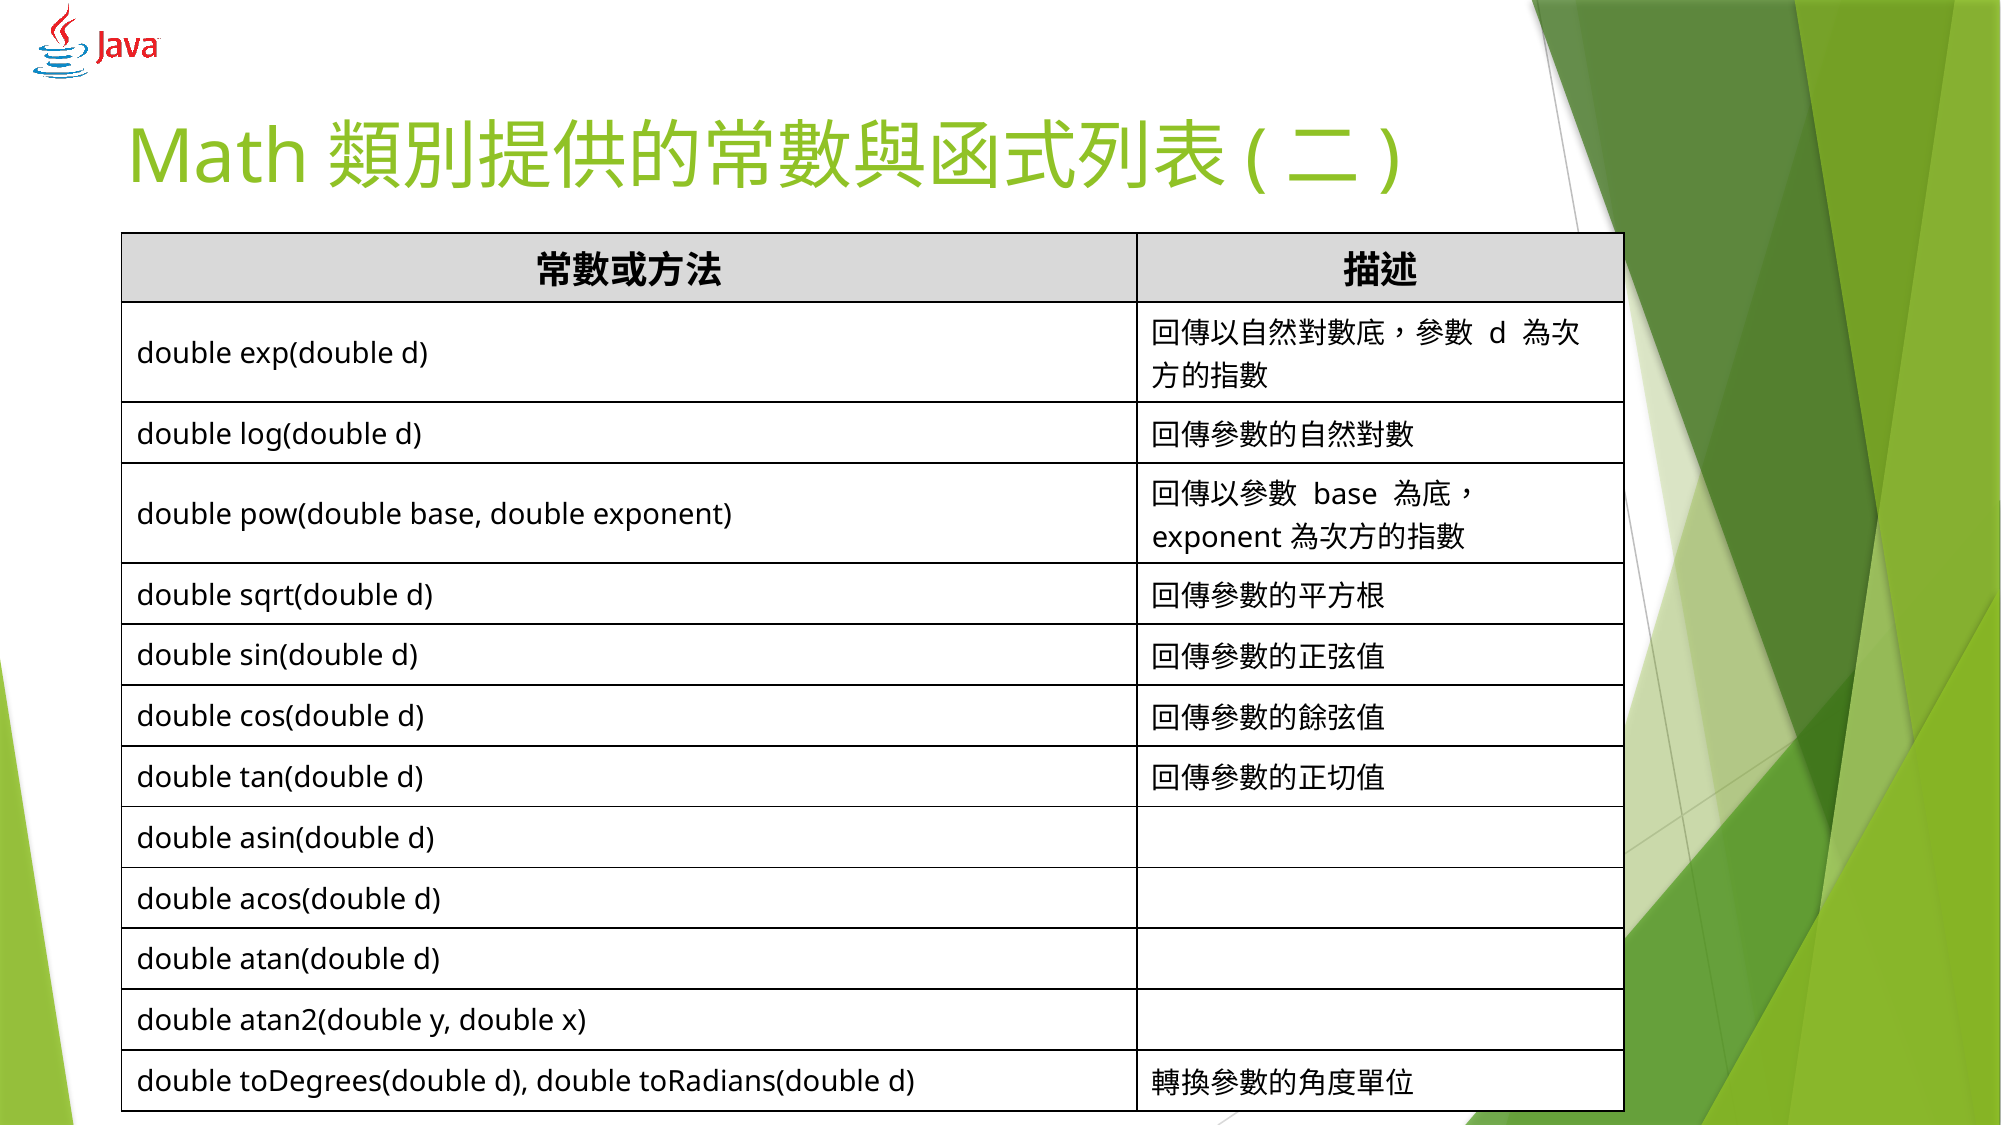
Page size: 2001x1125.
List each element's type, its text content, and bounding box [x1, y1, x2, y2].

table_cell [1138, 868, 1623, 927]
table_cell double sin(double d) [122, 625, 1136, 684]
table_cell 回傳參數的餘弦值 [1138, 686, 1623, 745]
table_cell [1138, 807, 1623, 867]
table_cell 轉換參數的角度單位 [1138, 1051, 1623, 1110]
table_cell double cos(double d) [122, 686, 1136, 745]
picture [27, 1, 165, 79]
table_cell [1138, 929, 1623, 988]
table_cell double atan2(double y, double x) [122, 990, 1136, 1049]
table_cell [1138, 990, 1623, 1049]
table_cell 回傳參數的正切值 [1138, 747, 1623, 806]
table_cell 回傳以自然對數底，參數 d 為次方的指數 [1138, 303, 1623, 401]
table_cell 回傳參數的平方根 [1138, 564, 1623, 623]
table_cell 回傳以參數 base 為底， exponent為次方的指數 [1138, 464, 1623, 562]
table_cell 回傳參數的自然對數 [1138, 403, 1623, 462]
title Math類別提供的常數與函式列表(二) [111, 99, 1522, 317]
table_cell double pow(double base, double exponent) [122, 464, 1136, 562]
table_header 常數或方法 [122, 234, 1136, 301]
table_cell double acos(double d) [122, 868, 1136, 927]
table_cell double toDegrees(double d), double toRadians(double d) [122, 1051, 1136, 1110]
table_cell 回傳參數的正弦值 [1138, 625, 1623, 684]
table_cell double log(double d) [122, 403, 1136, 462]
table_cell double exp(double d) [122, 303, 1136, 401]
table_cell double sqrt(double d) [122, 564, 1136, 623]
table_cell double atan(double d) [122, 929, 1136, 988]
table_cell double asin(double d) [122, 807, 1136, 867]
table_header 描述 [1138, 234, 1623, 301]
table_cell double tan(double d) [122, 747, 1136, 806]
